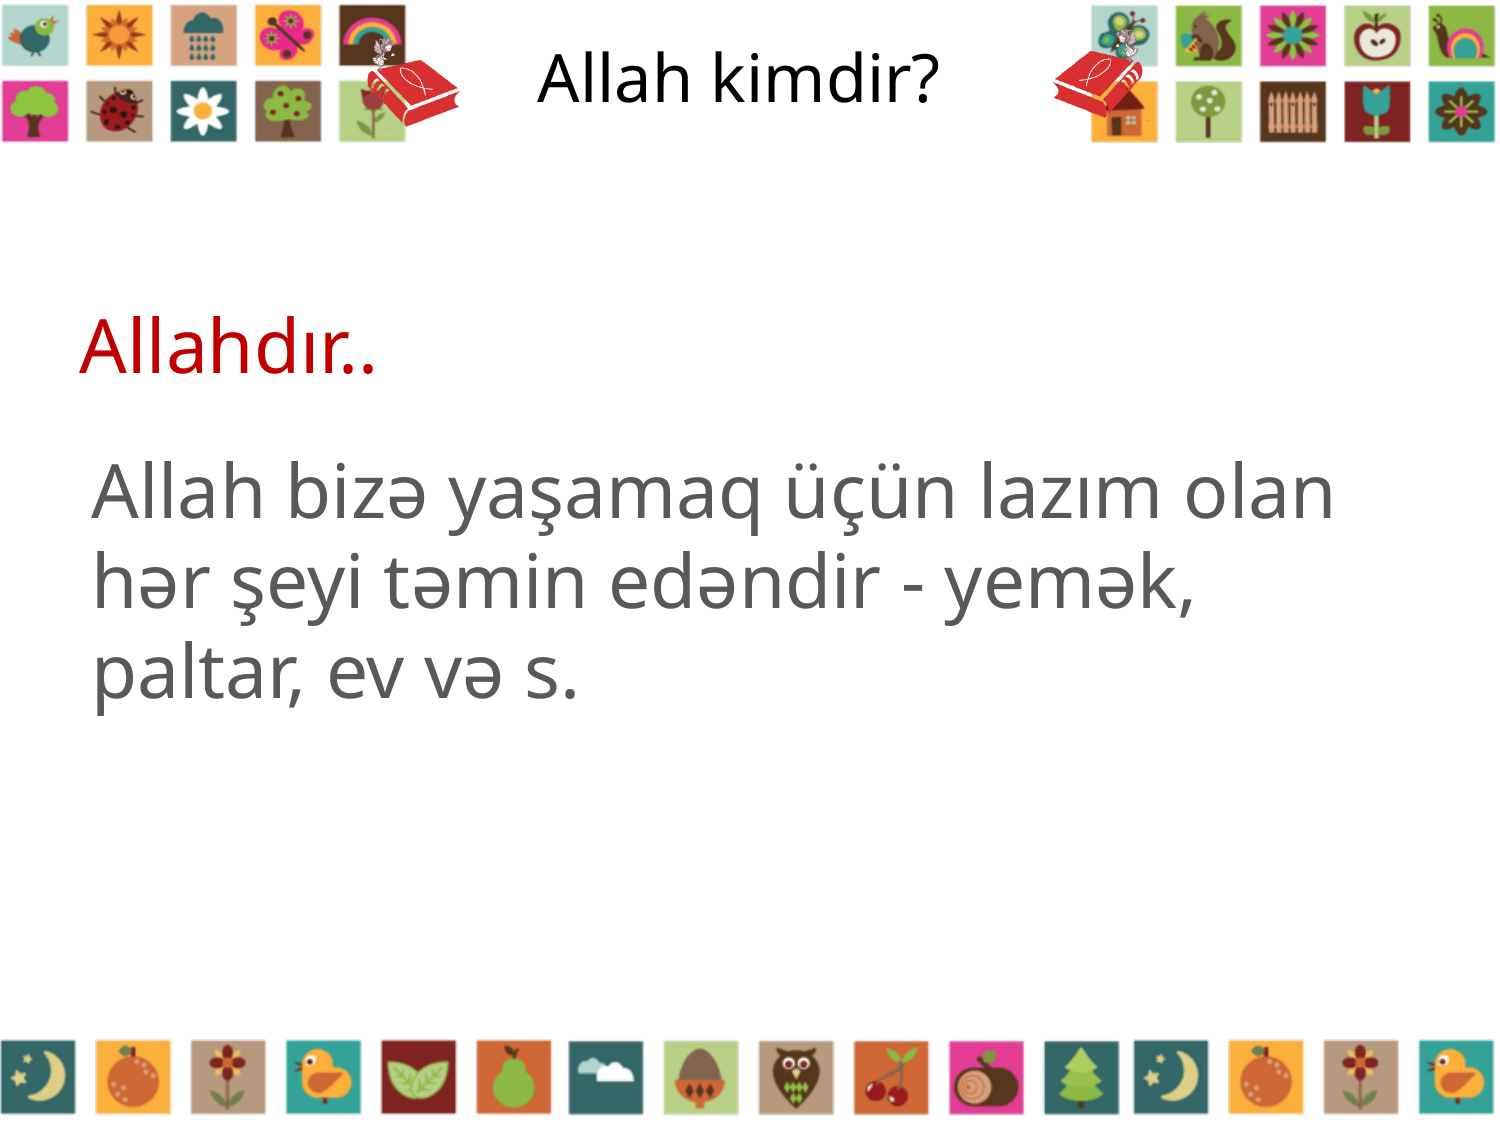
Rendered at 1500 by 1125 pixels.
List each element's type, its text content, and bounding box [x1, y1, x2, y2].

text_box Allah kimdir? [497, 28, 1017, 124]
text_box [0, 1028, 1500, 1118]
picture [0, 3, 492, 150]
text_box Allah bizə yaşamaq üçün lazım olan hər şeyi təmin edəndir - yemək, paltar, ev və s. [76, 436, 1424, 722]
picture [1021, 3, 1500, 150]
text_box Allahdır.. [64, 290, 1412, 396]
